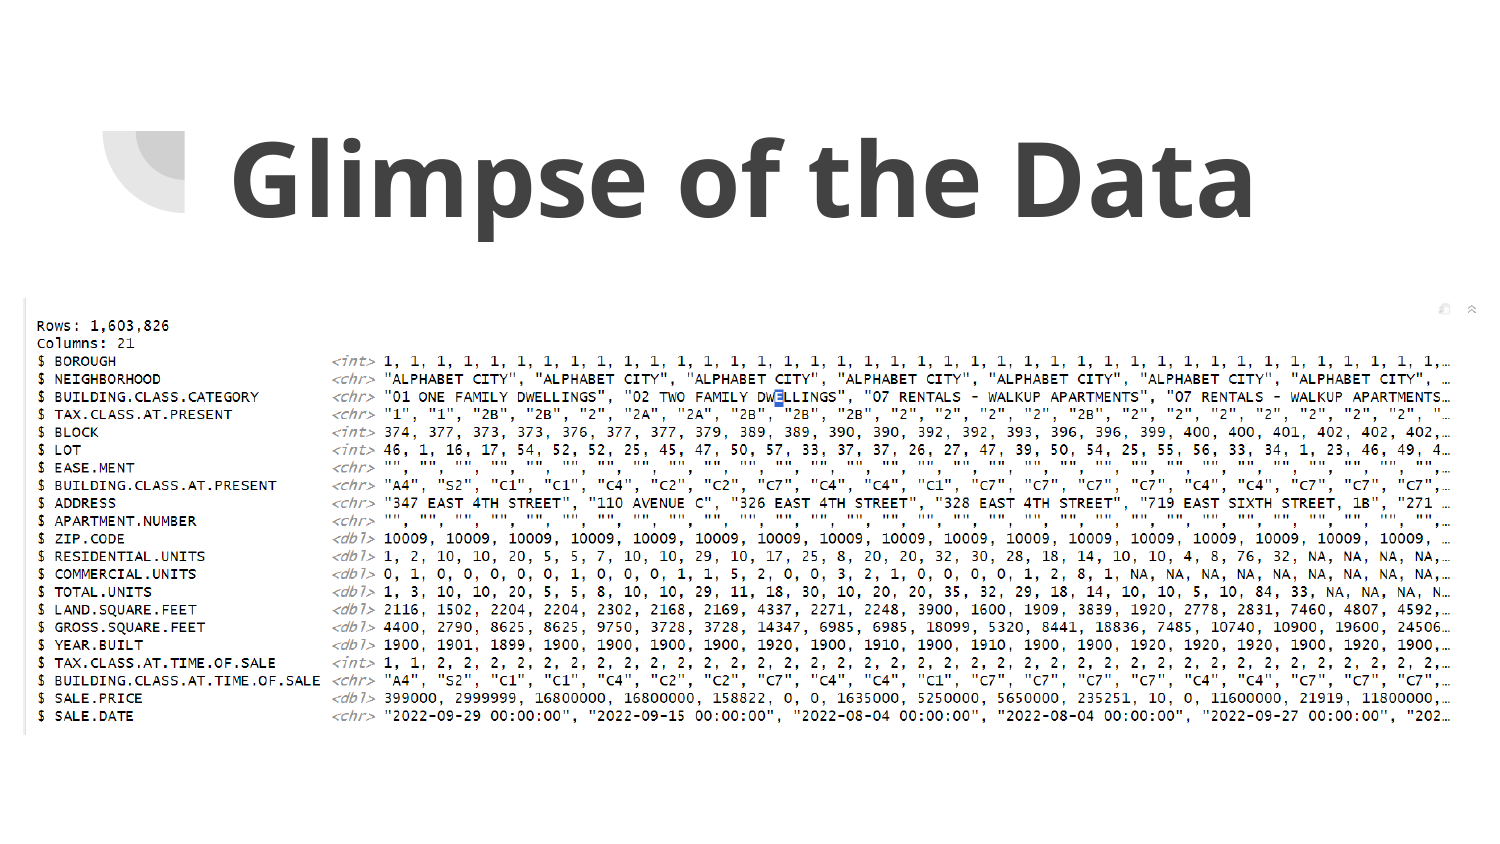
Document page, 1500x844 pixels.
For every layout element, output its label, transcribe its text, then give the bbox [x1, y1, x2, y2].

title Glimpse of the Data [213, 98, 1368, 263]
picture [23, 298, 1477, 735]
